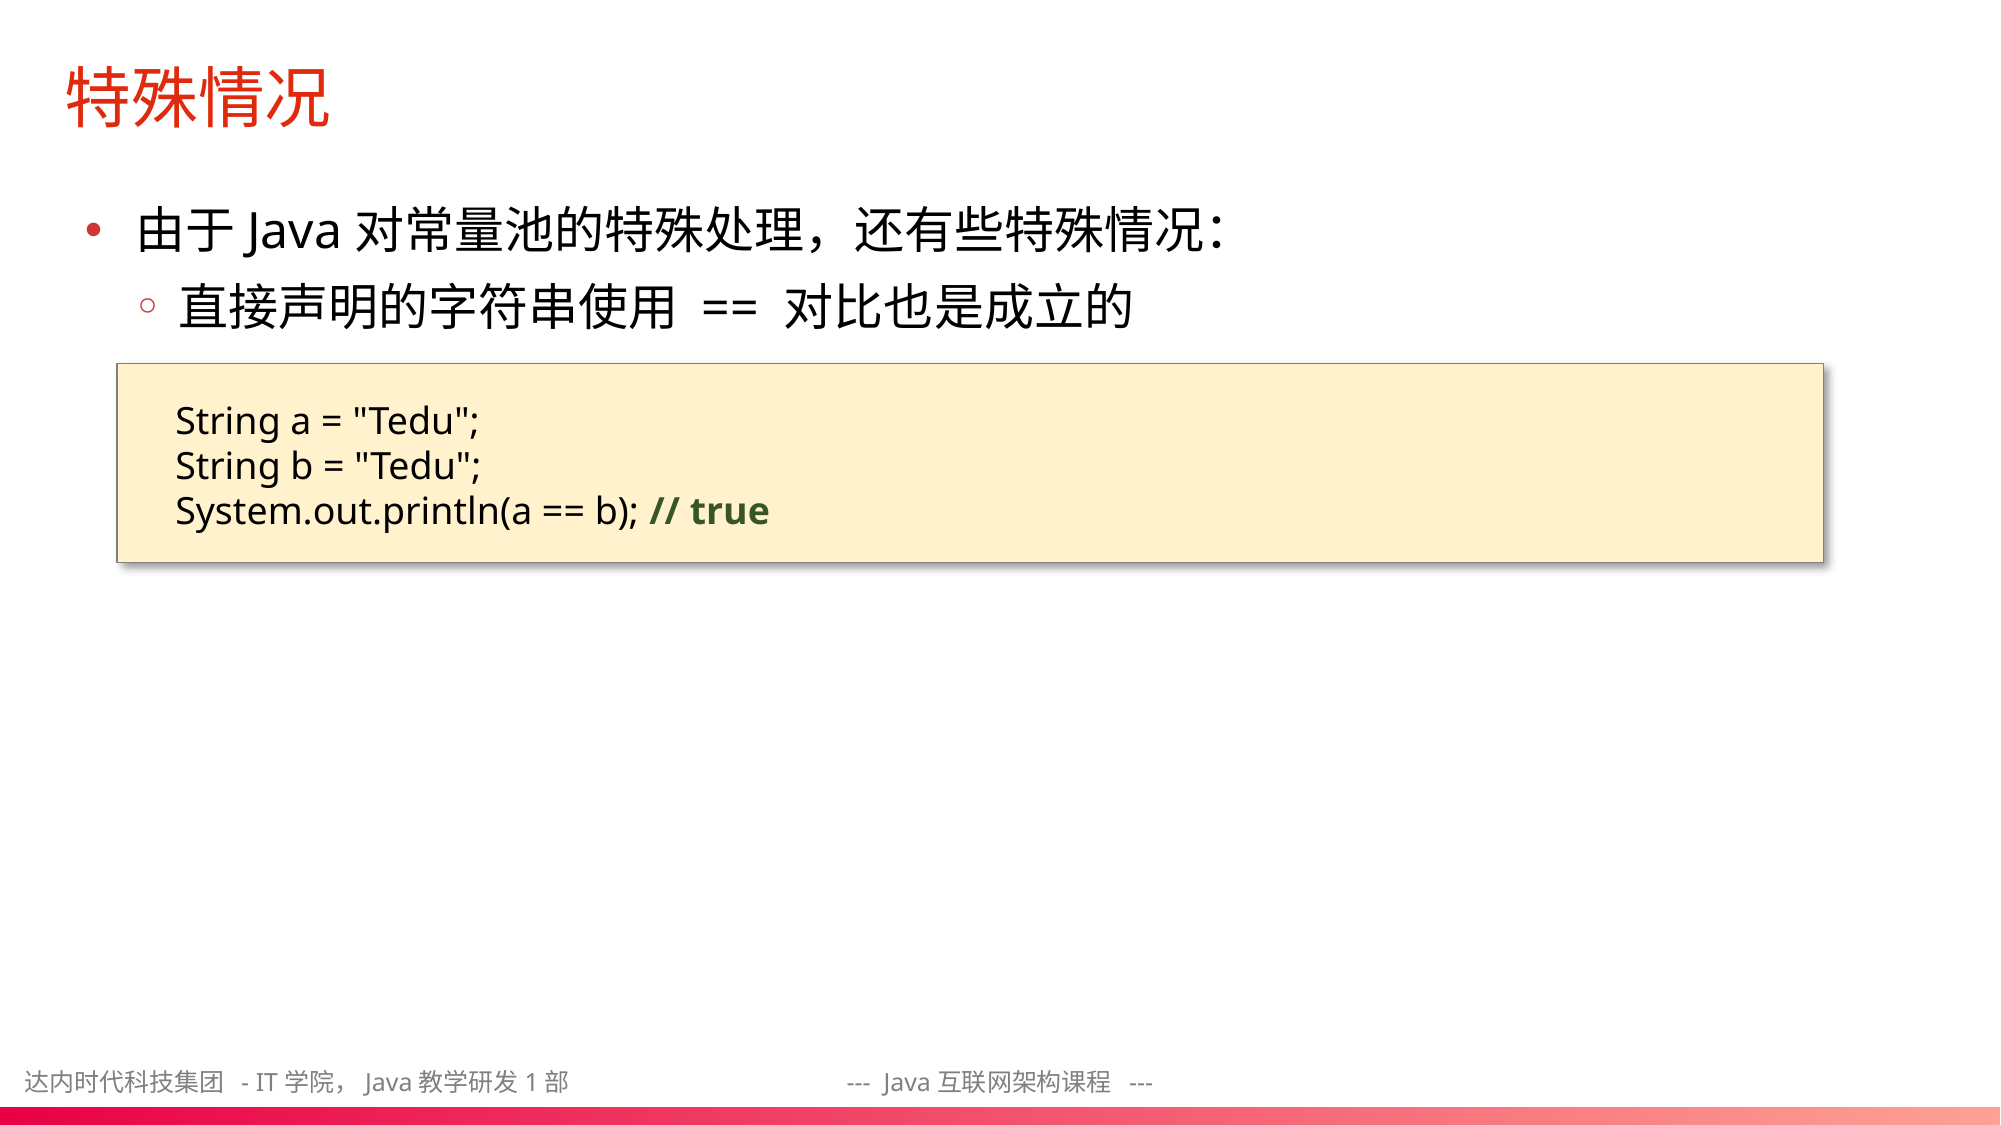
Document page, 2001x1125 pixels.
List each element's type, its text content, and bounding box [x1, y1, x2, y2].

list 由于Java对常量池的特殊处理，还有些特殊情况： 直接声明的字符串使用 == 对比也是成立的 [69, 185, 1931, 1013]
text_box String a = "Tedu"; String b = "Tedu"; System.out.println(a == b); // true [159, 375, 1782, 554]
title 特殊情况 [49, 43, 1645, 150]
text_box [115, 362, 1825, 564]
